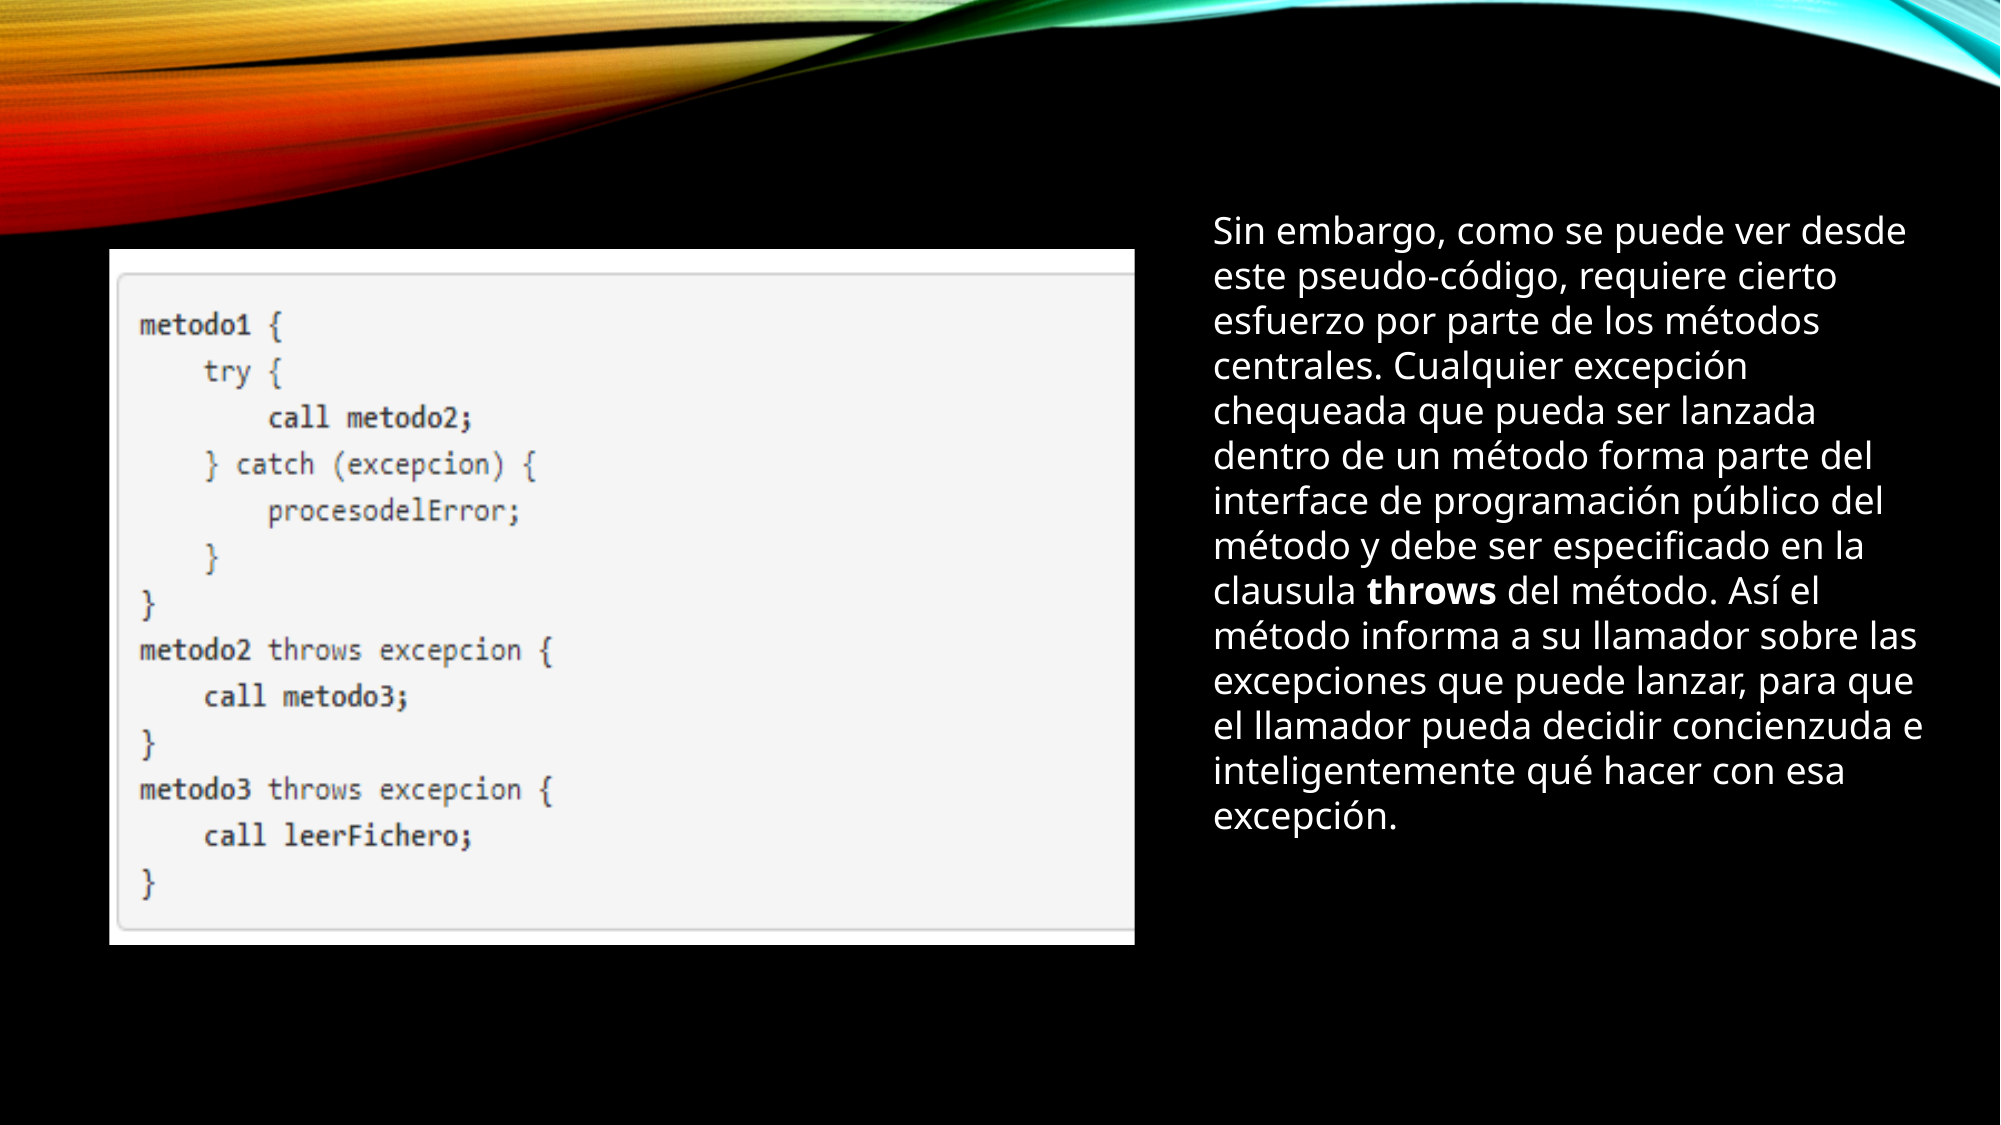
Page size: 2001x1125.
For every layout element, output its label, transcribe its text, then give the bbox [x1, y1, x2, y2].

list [109, 249, 1135, 945]
text_box Sin embargo, como se puede ver desde este pseudo-código, requiere cierto esfuerzo por parte de los métodos centrales. Cualquier excepción chequeada que pueda ser lanzada dentro de un método forma parte del interface de programación público del método y debe ser especificado en la clausula throws del método. Así el método informa a su llamador sobre las excepciones que puede lanzar, para que el llamador pueda decidir concienzuda e inteligentemente qué hacer con esa excepción. [1198, 199, 1952, 844]
picture [0, 0, 2000, 237]
